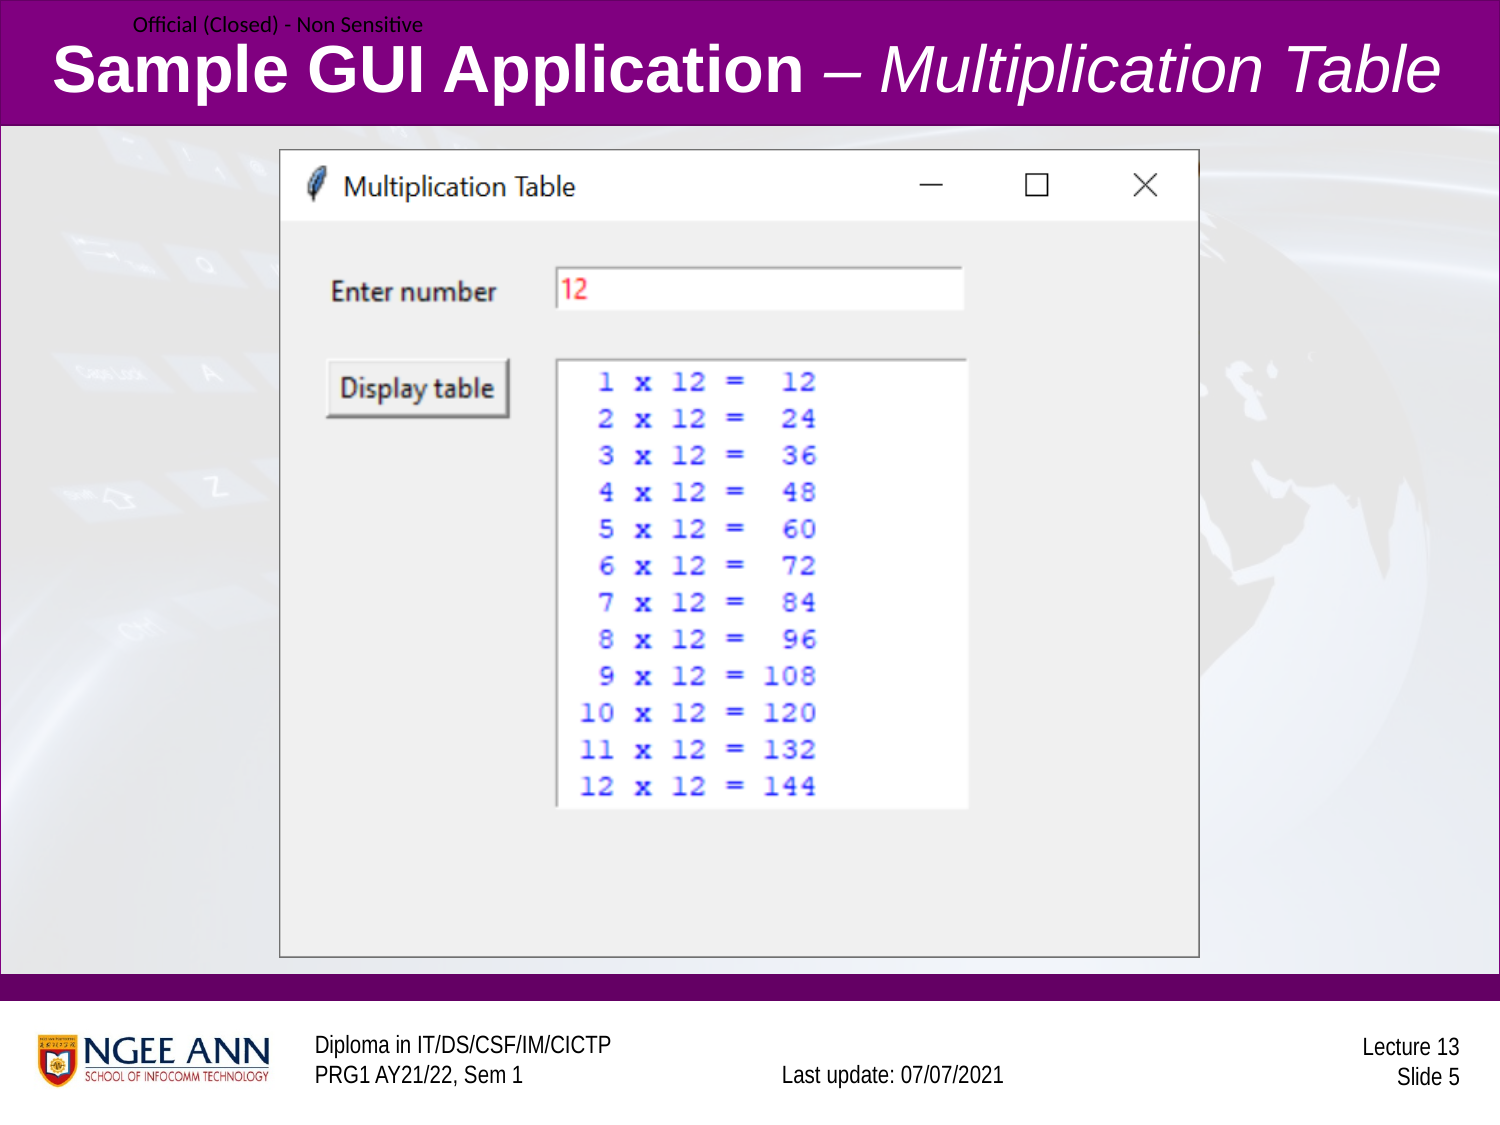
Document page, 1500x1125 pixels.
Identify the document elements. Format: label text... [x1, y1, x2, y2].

picture [12, 1012, 294, 1109]
title Sample GUI Application – Multiplication Table [37, 19, 1488, 113]
picture [279, 149, 1201, 958]
